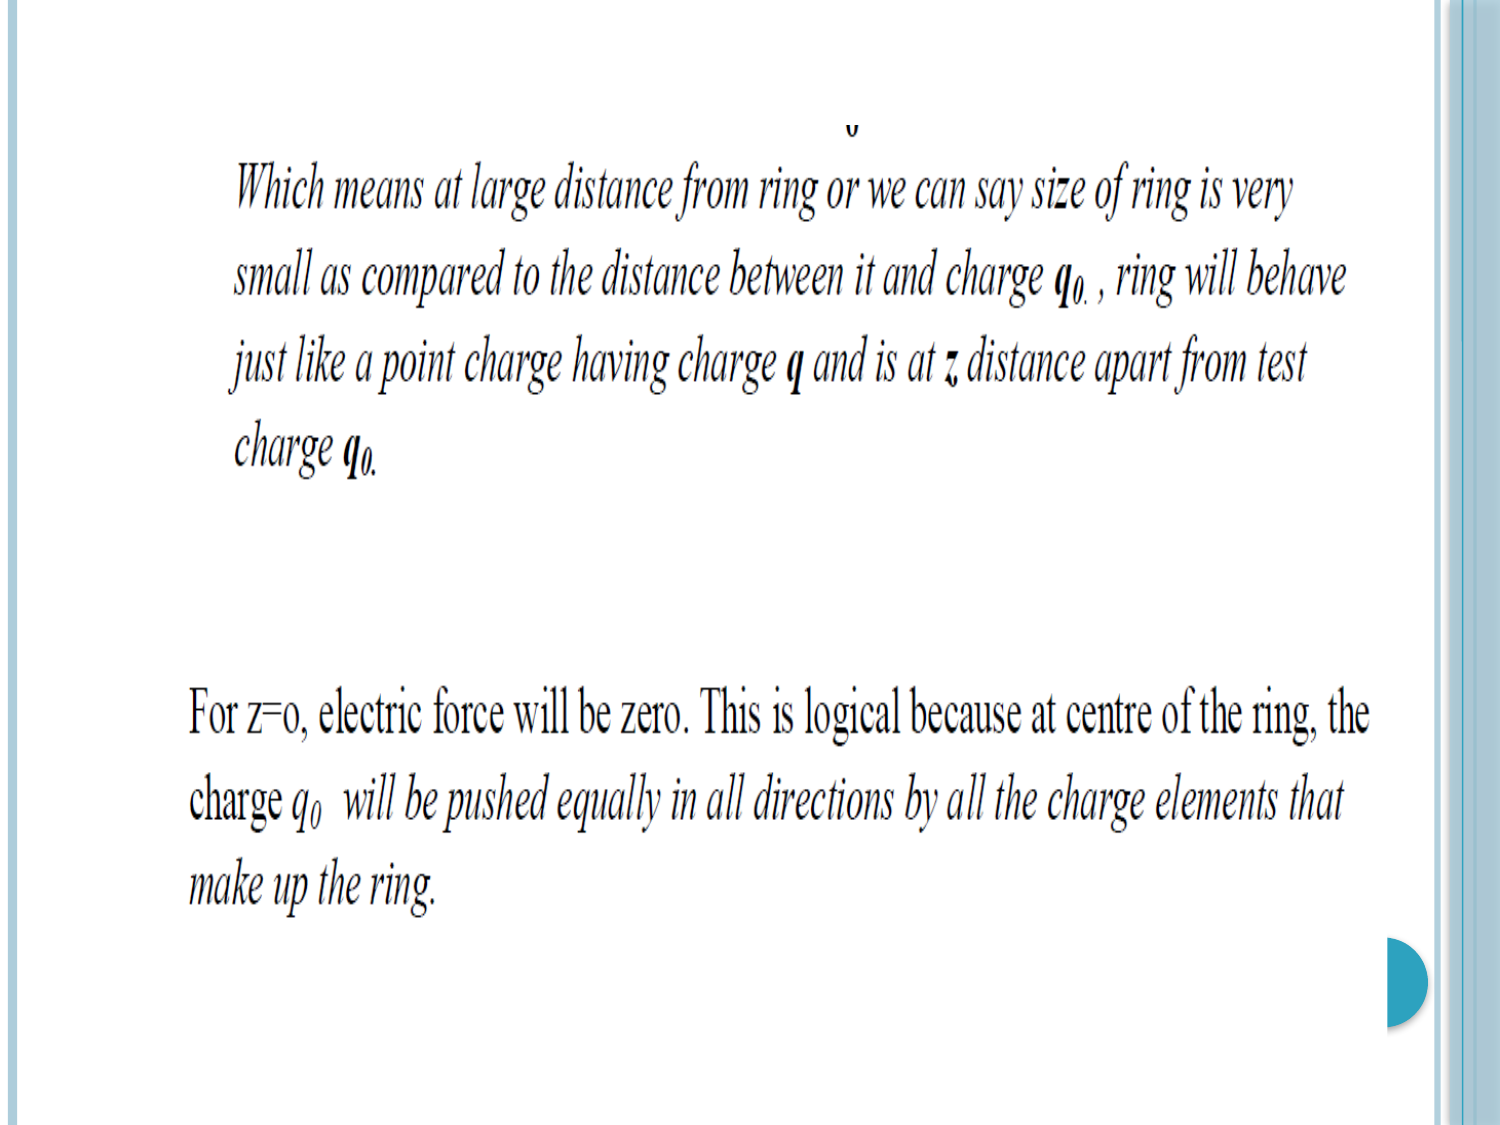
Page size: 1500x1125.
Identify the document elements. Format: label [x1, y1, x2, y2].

list [74, 124, 1388, 1038]
